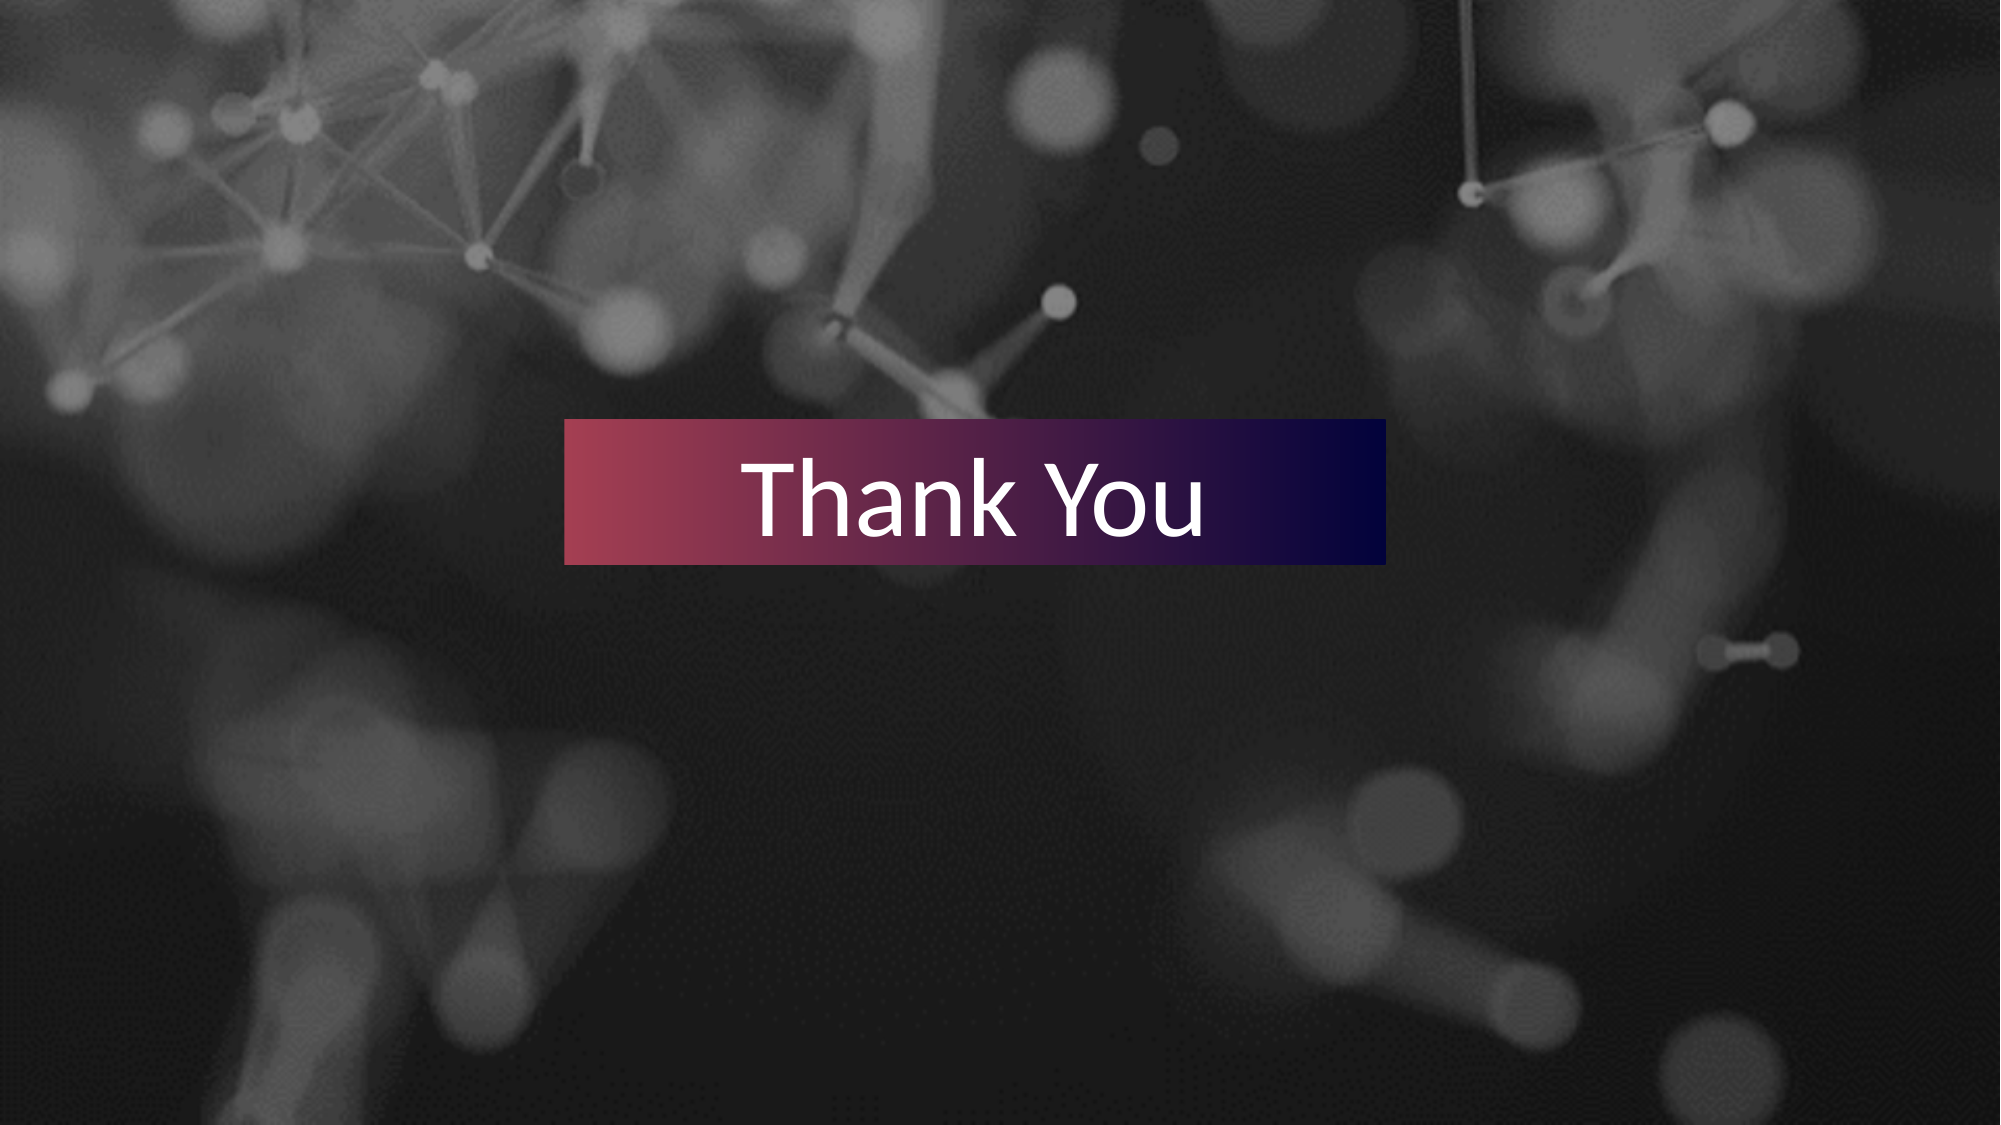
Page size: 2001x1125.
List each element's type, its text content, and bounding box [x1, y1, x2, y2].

picture [0, 0, 2000, 1125]
list Thank You [564, 419, 1386, 565]
